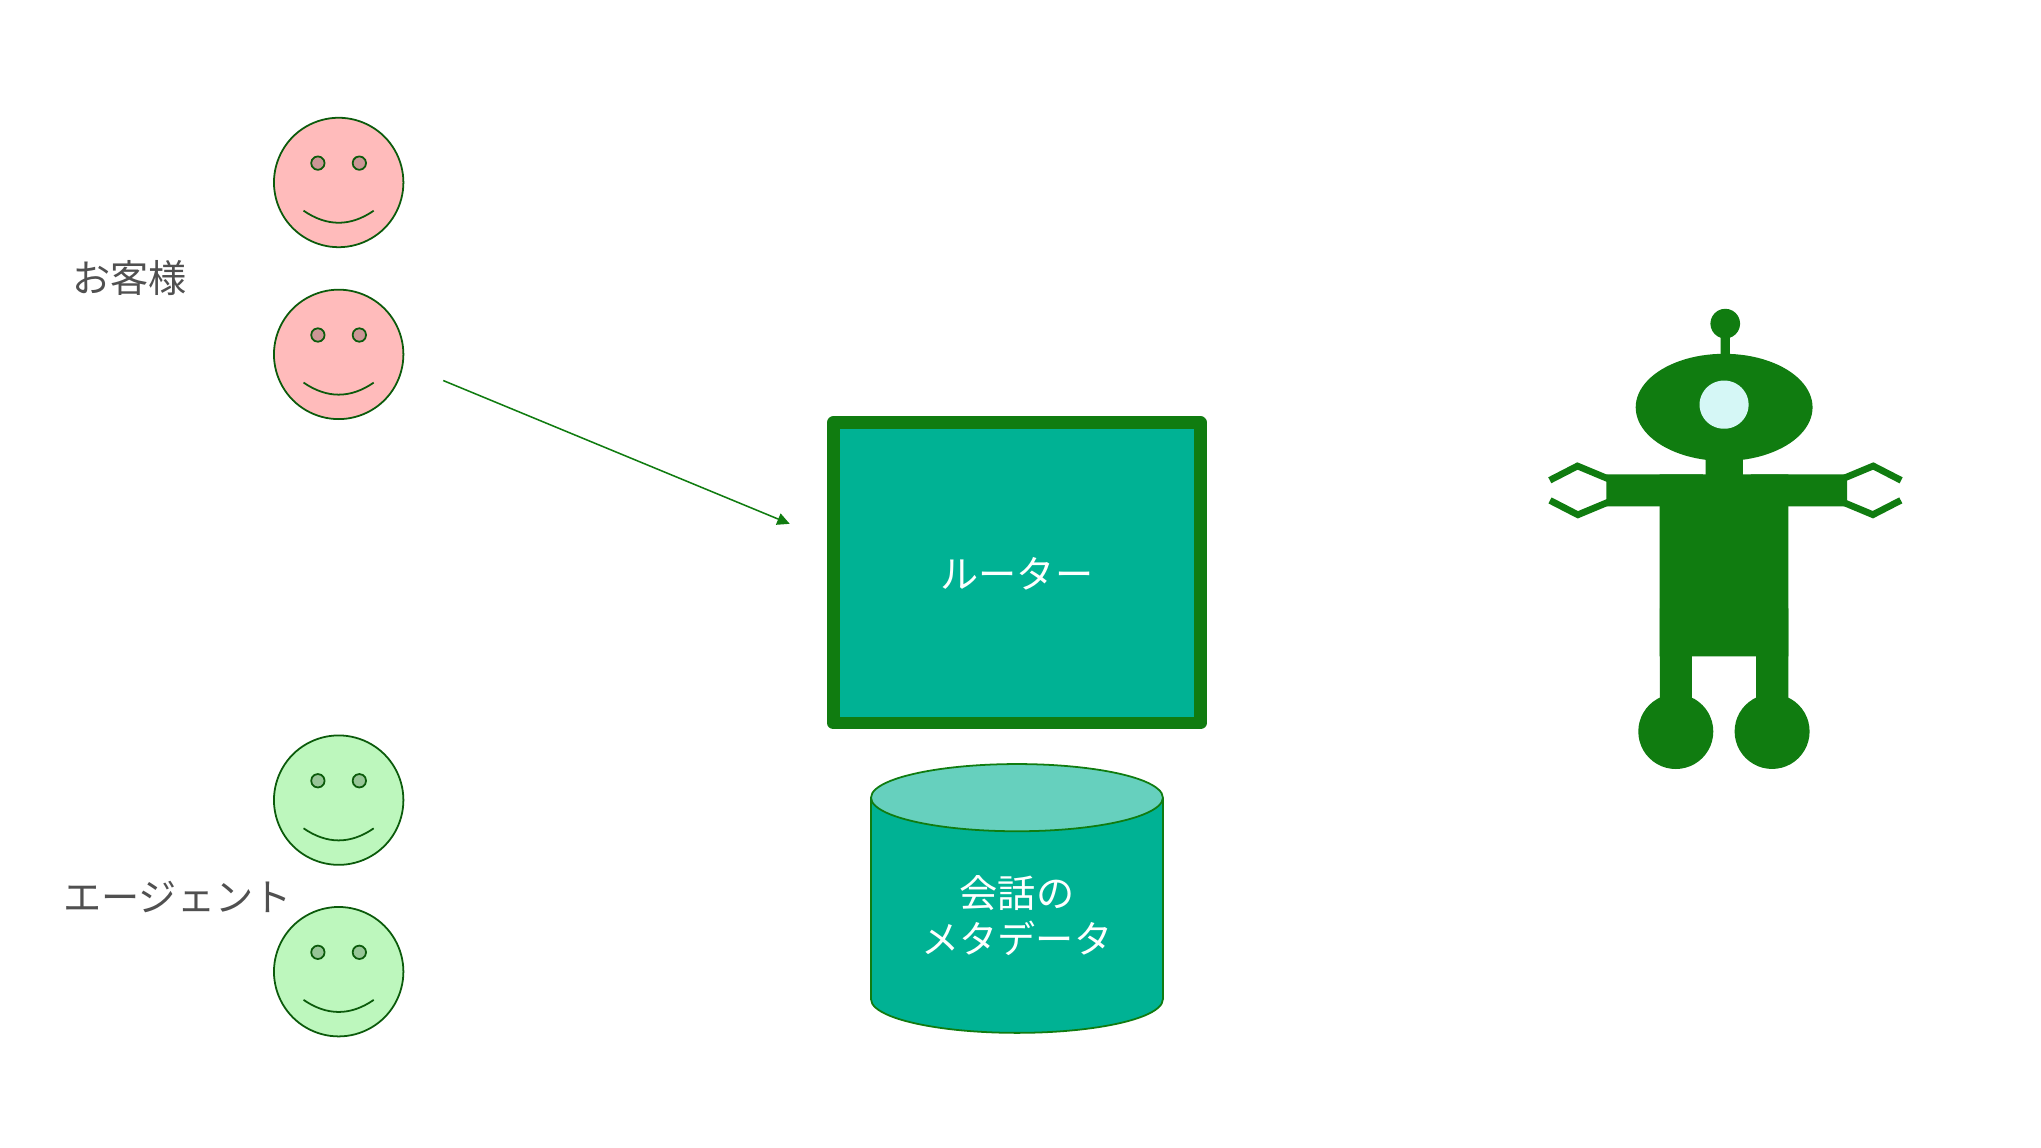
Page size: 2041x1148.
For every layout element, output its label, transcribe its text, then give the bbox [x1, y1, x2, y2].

text_box [273, 288, 405, 421]
text_box お客様 [57, 246, 271, 310]
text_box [442, 380, 790, 524]
text_box エージェント [48, 865, 333, 929]
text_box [873, 765, 1161, 830]
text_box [1547, 308, 1904, 770]
text_box [273, 906, 405, 1038]
text_box [273, 734, 405, 866]
text_box 会話の メタデータ [870, 763, 1164, 1034]
text_box [273, 116, 405, 249]
text_box ルーター [832, 422, 1201, 724]
